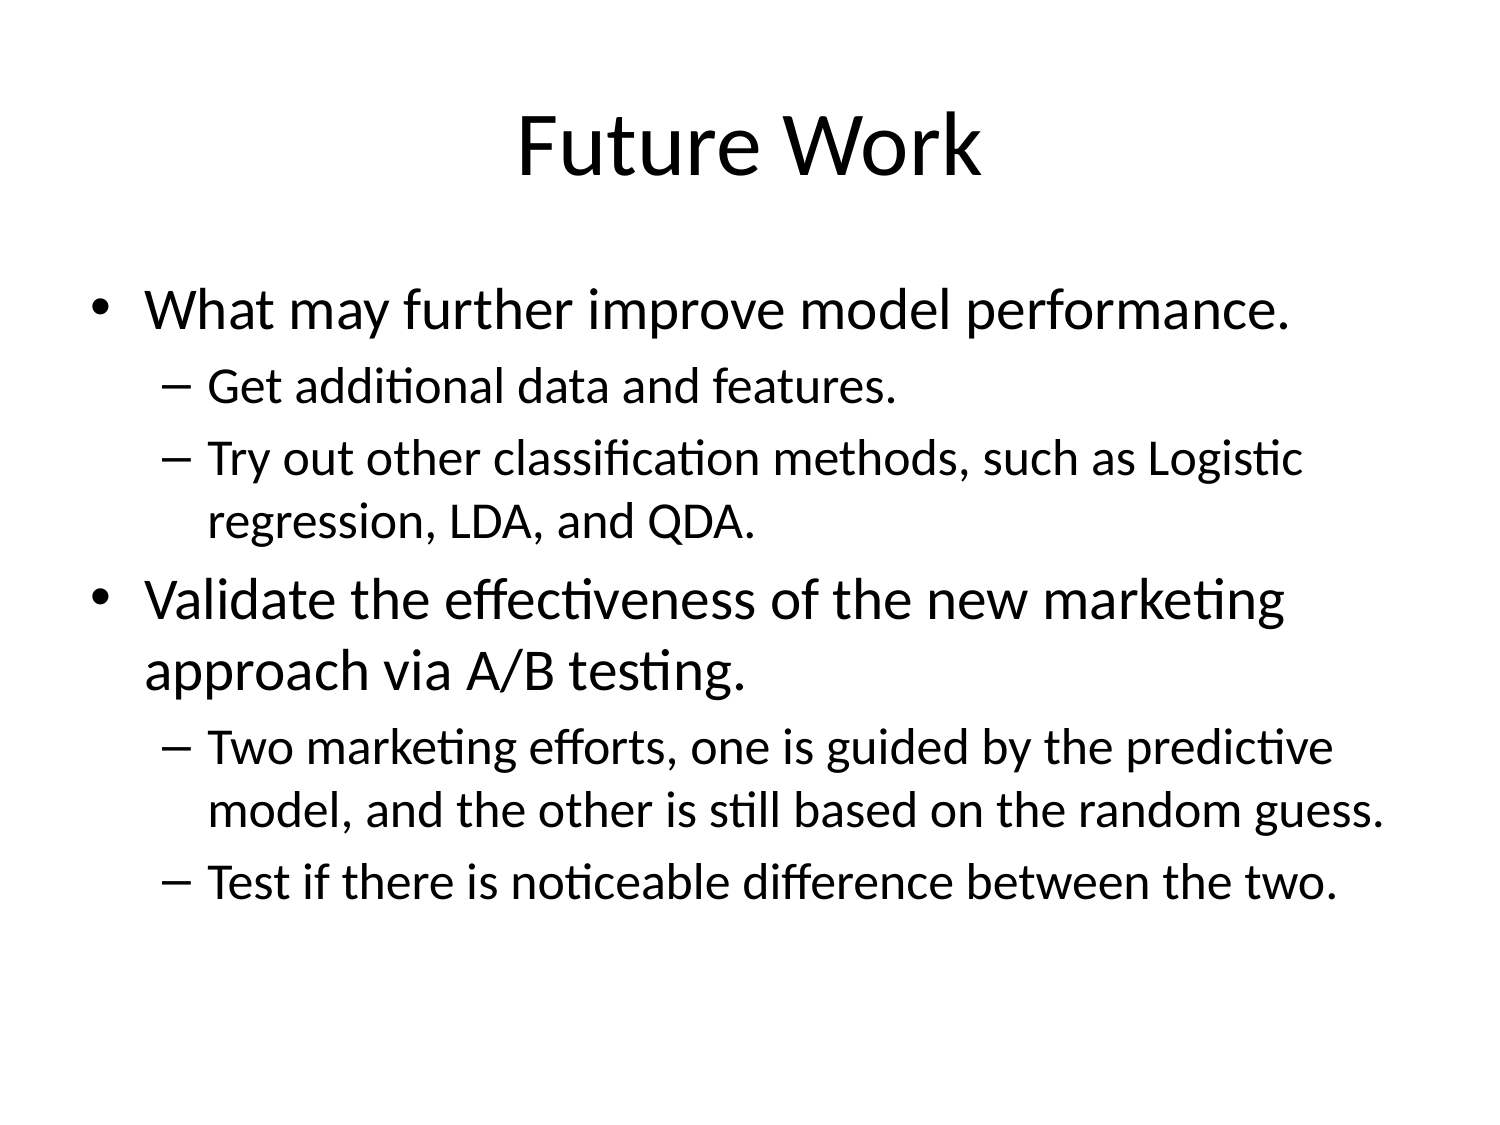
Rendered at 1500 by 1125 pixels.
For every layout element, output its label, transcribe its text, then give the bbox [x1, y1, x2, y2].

list What may further improve model performance. Get additional data and features. Try out other classification methods, such as Logistic regression, LDA, and QDA. Validate the effectiveness of the new marketing approach via A/B testing. Two marketing efforts, one is guided by the predictive model, and the other is still based on the random guess. Test if there is noticeable difference between the two. [75, 262, 1425, 1005]
title Future Work [75, 45, 1425, 233]
